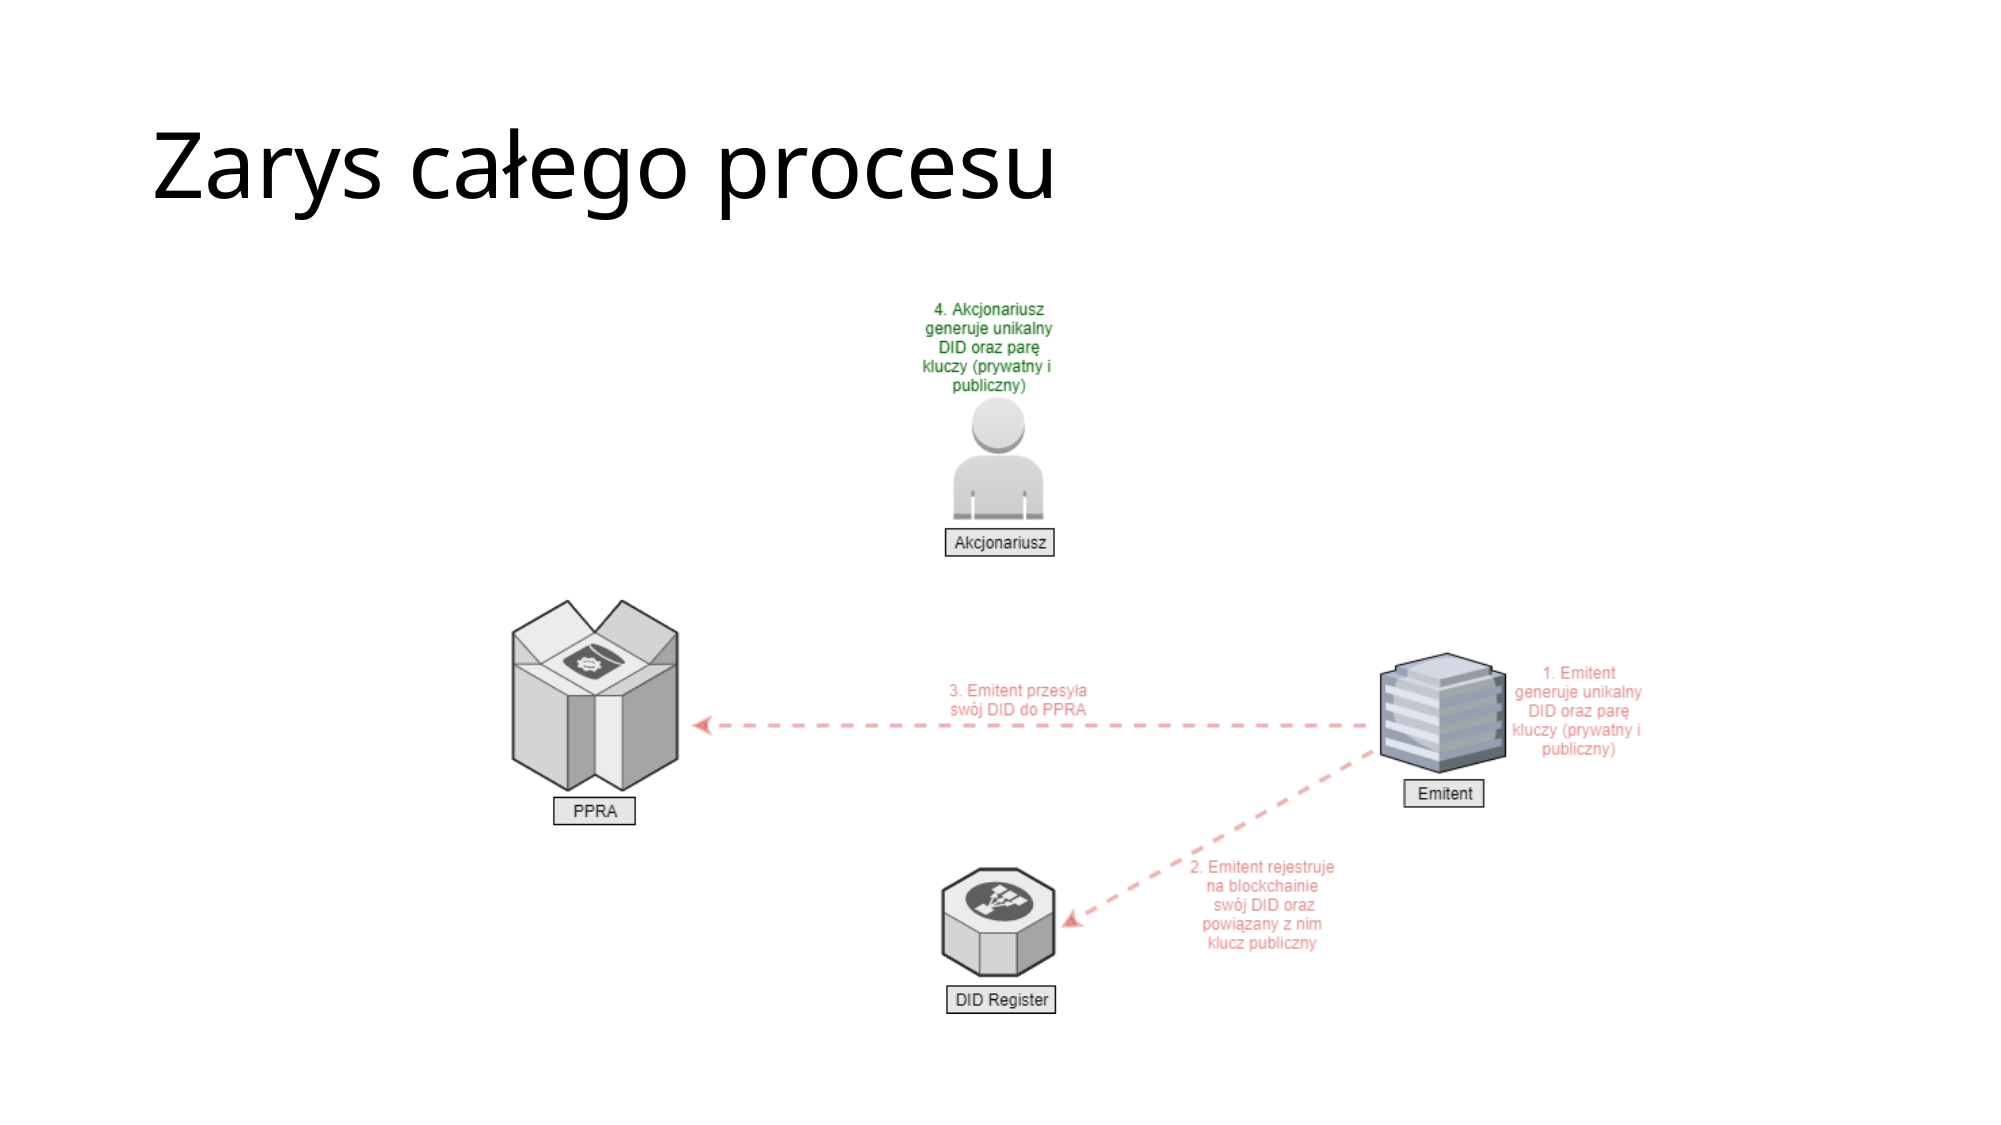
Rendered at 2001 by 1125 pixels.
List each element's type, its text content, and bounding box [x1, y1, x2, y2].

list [350, 299, 1650, 1014]
title Zarys całego procesu [137, 59, 1863, 278]
